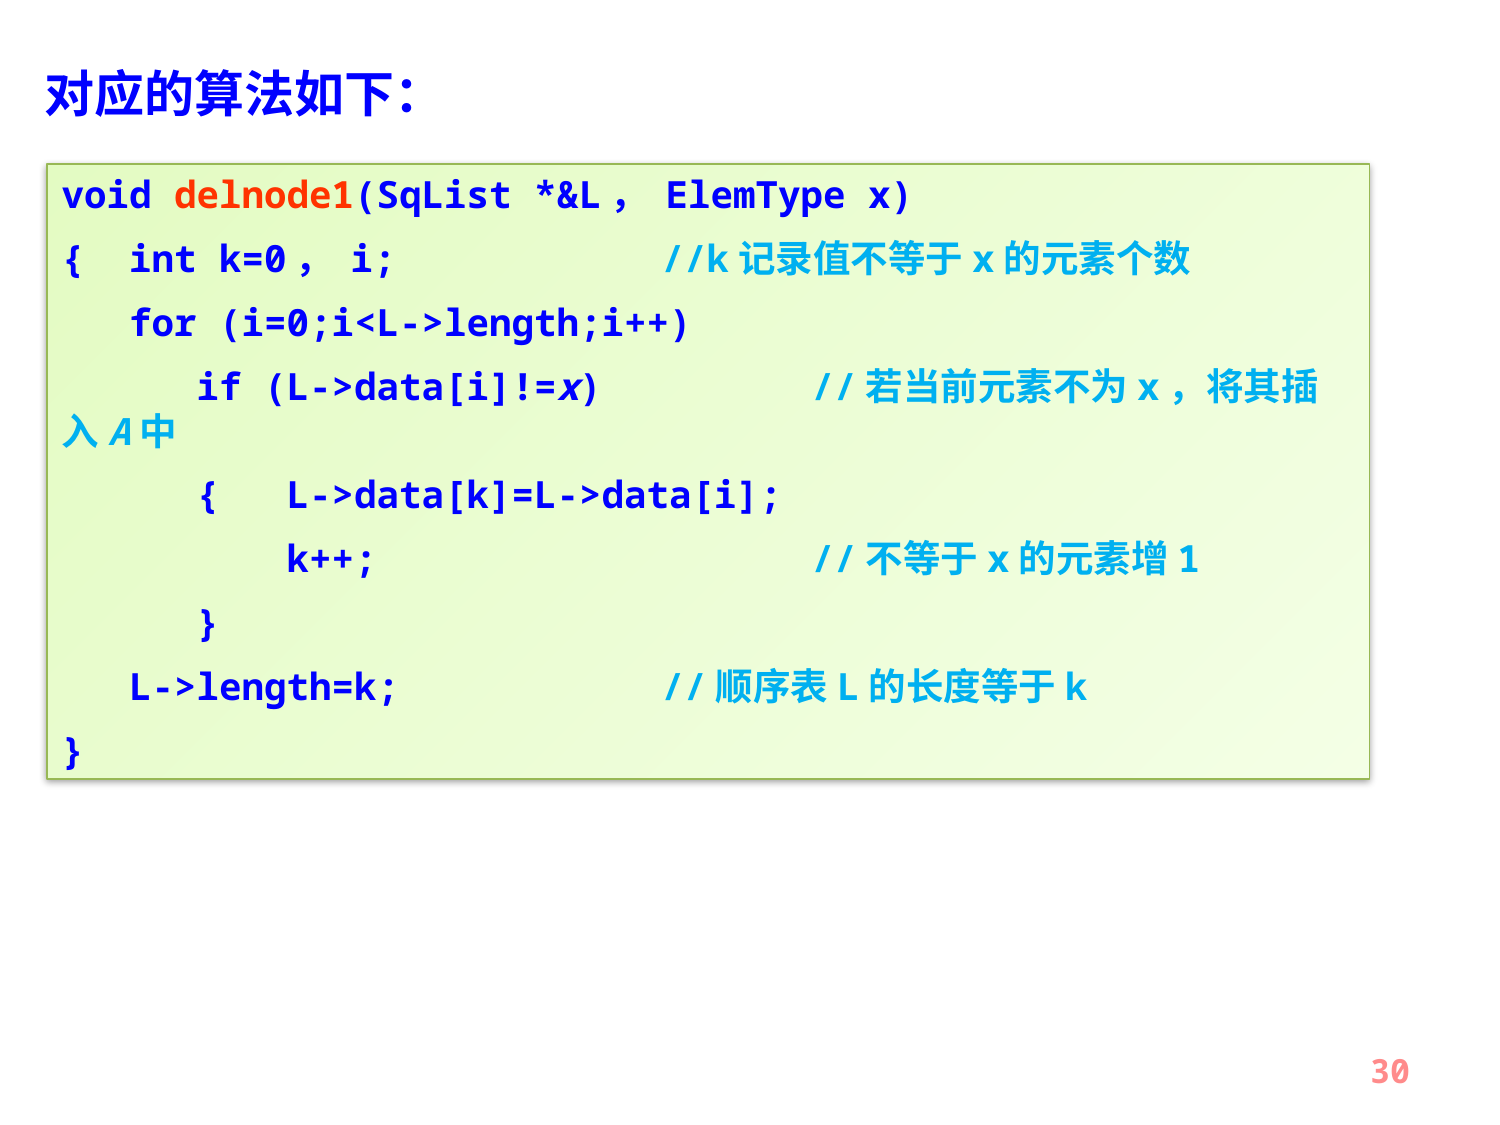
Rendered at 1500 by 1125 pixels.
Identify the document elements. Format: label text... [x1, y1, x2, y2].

slide_number 30 [1074, 1042, 1425, 1103]
text_box void delnode1(SqList *&L， ElemType x) { int k=0， i; //k记录值不等于x的元素个数 for (i=0;i<L->length;i++) if (L->data[i]!=x) //若当前元素不为x，将其插入A中 { L->data[k]=L->data[i]; k++; //不等于x的元素增1 } L->length=k; //顺序表L的长度等于k } [46, 163, 1370, 780]
text_box 对应的算法如下： [29, 54, 1388, 130]
